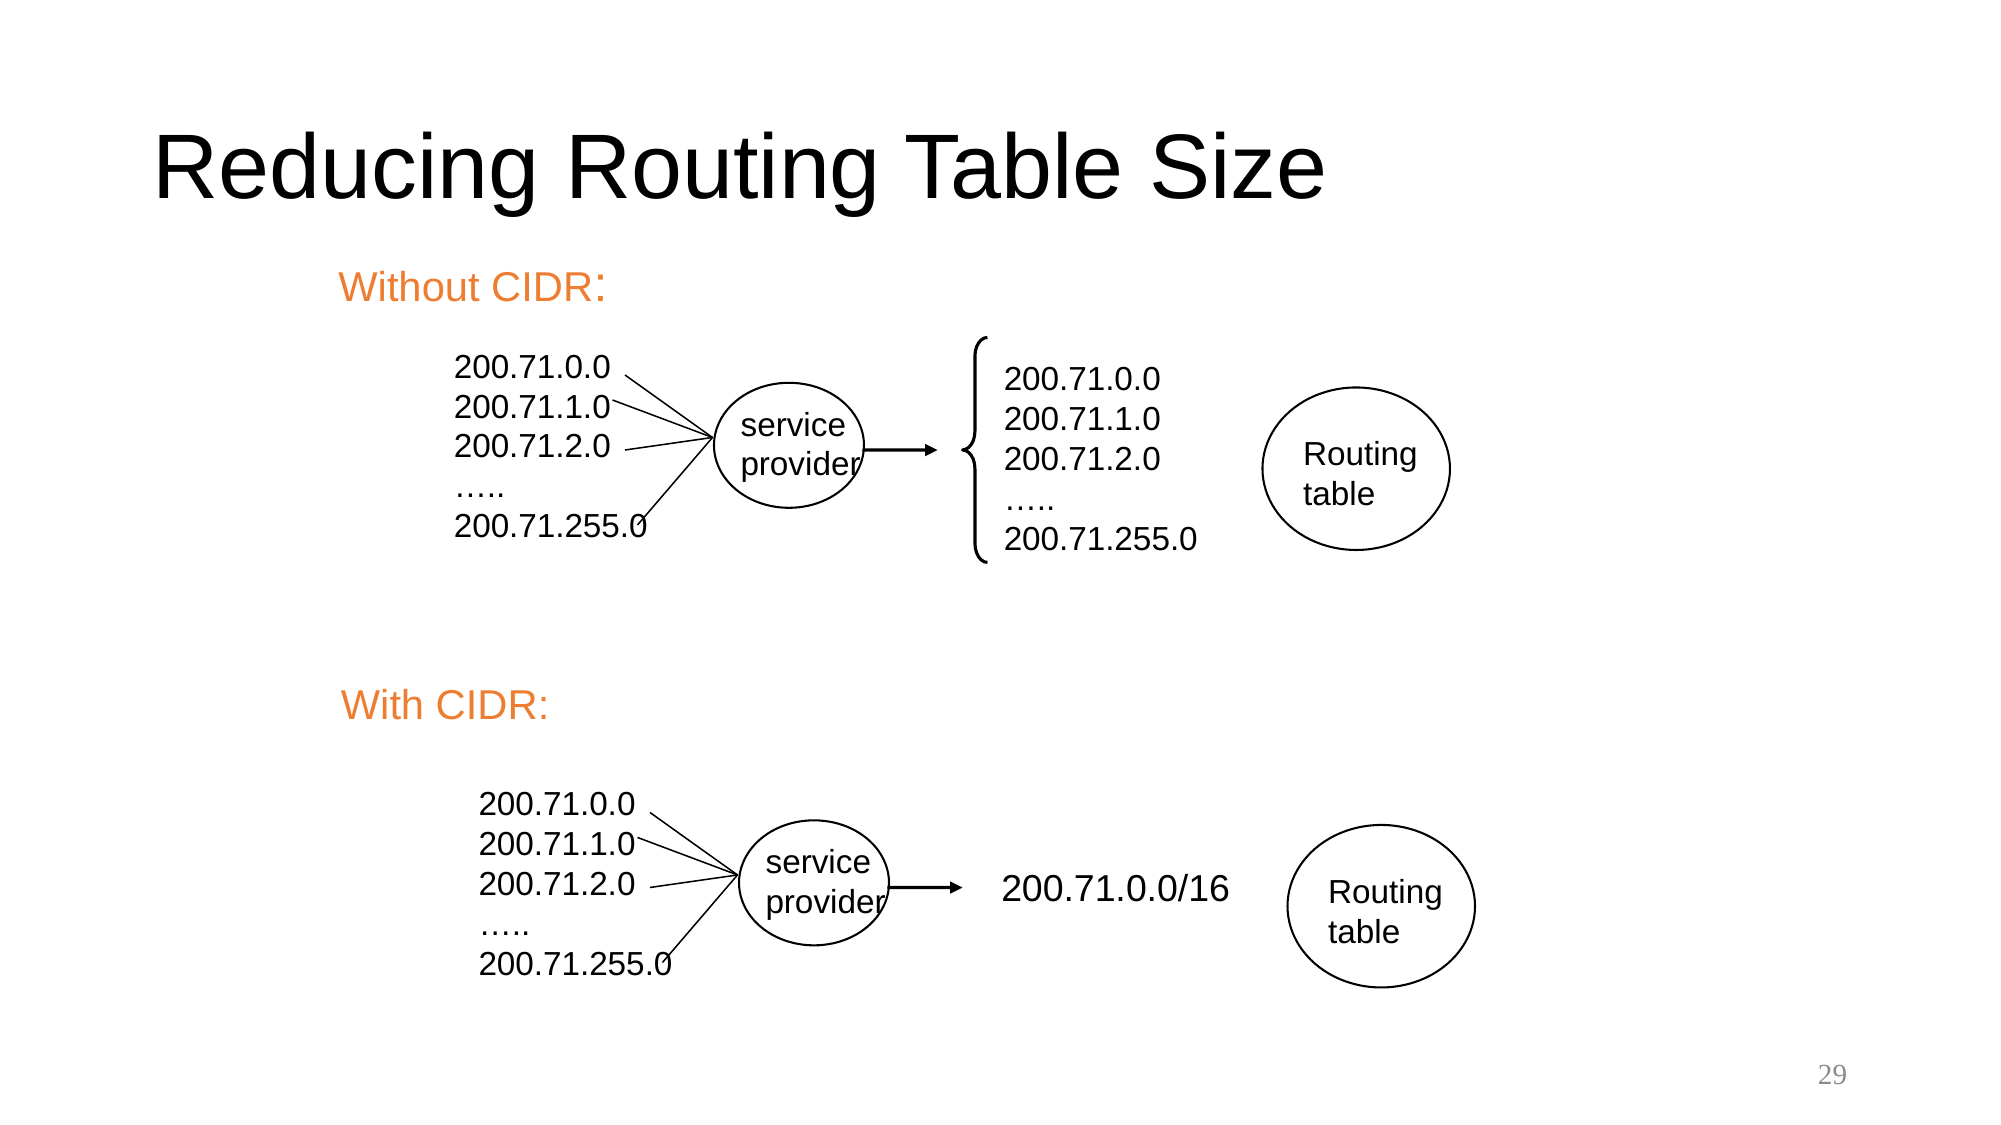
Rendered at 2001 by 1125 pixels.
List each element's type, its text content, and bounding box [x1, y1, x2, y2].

text_box 200.71.0.0/16 [986, 856, 1245, 916]
text_box Without CIDR: [323, 244, 623, 319]
title Reducing Routing Table Size [137, 59, 1863, 278]
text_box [437, 337, 1450, 568]
slide_number 29 [1412, 1042, 1863, 1103]
text_box [902, 881, 963, 894]
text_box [738, 820, 902, 946]
text_box With CIDR: [326, 670, 565, 736]
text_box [1287, 824, 1475, 988]
text_box 200.71.0.0 200.71.1.0 200.71.2.0 ….. 200.71.255.0 [463, 774, 688, 990]
